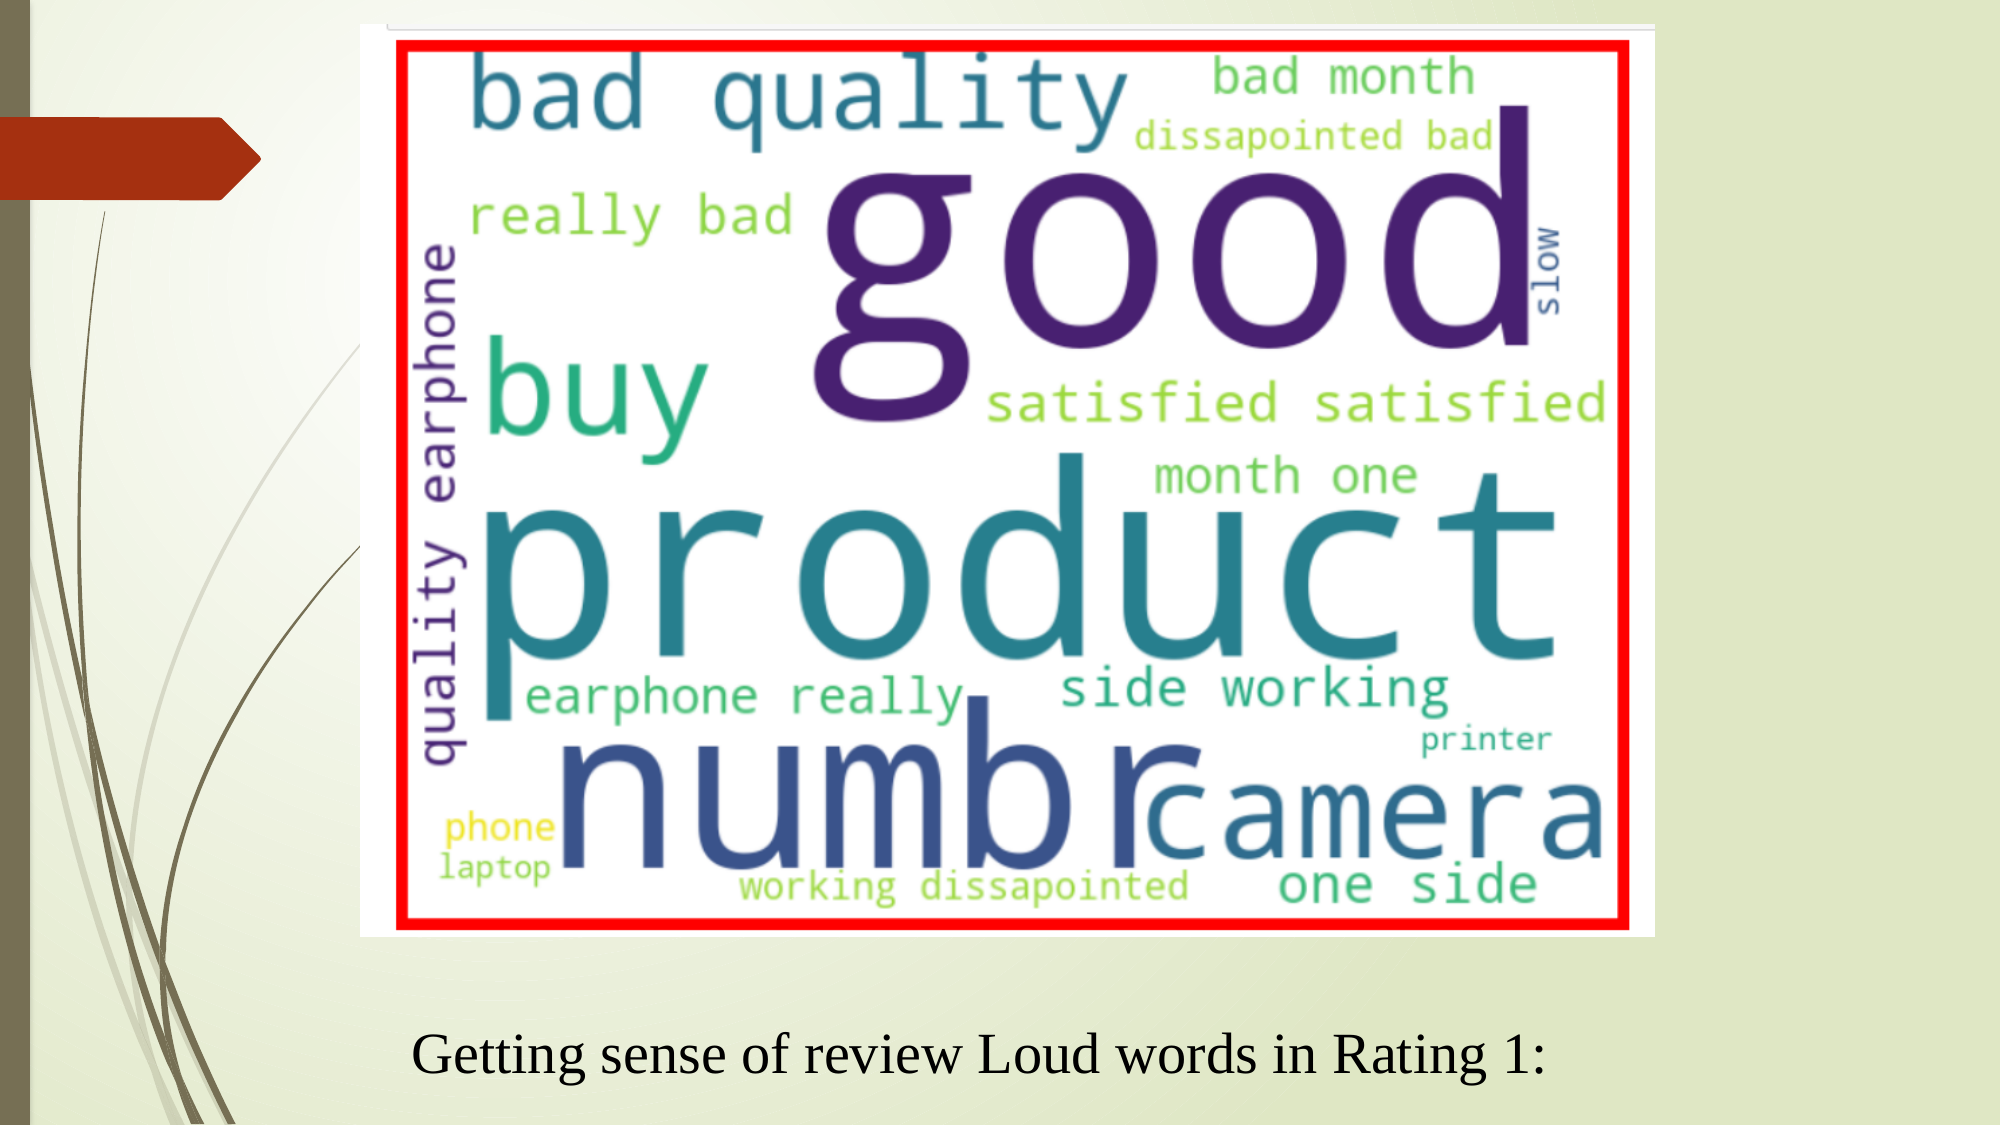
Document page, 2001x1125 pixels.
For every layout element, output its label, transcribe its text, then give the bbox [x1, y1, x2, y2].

picture [360, 24, 1655, 937]
text_box Getting sense of review Loud words in Rating 1: [396, 1007, 2000, 1093]
